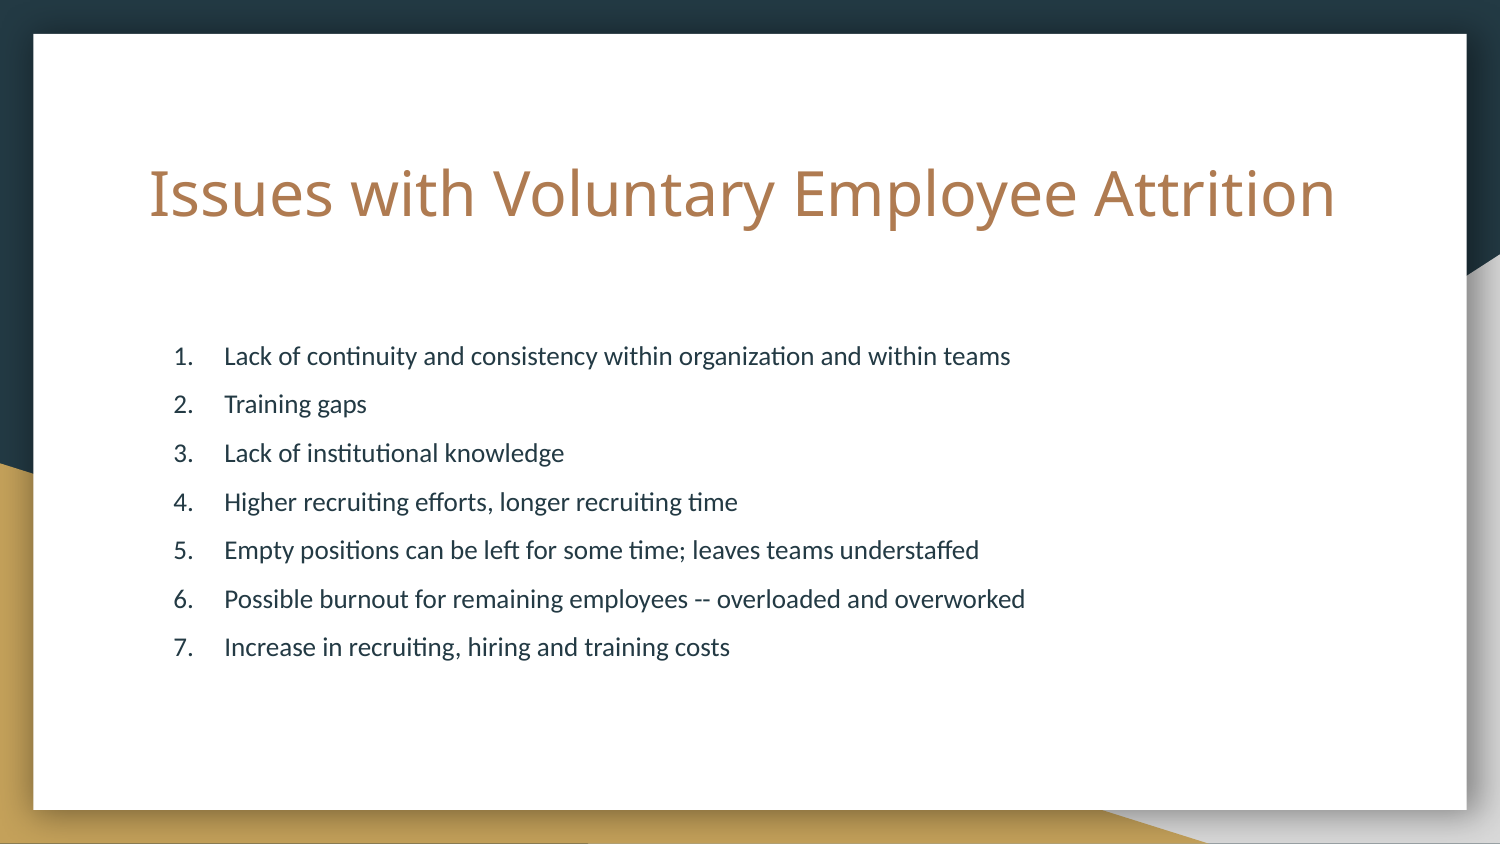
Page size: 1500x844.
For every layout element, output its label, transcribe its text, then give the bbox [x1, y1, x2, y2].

list Lack of continuity and consistency within organization and within teams Training gaps Lack of institutional knowledge Higher recruiting efforts, longer recruiting time Empty positions can be left for some time; leaves teams understaffed Possible burnout for remaining employees -- overloaded and overworked Increase in recruiting, hiring and training costs [134, 307, 1366, 729]
title Issues with Voluntary Employee Attrition [134, 138, 1366, 296]
